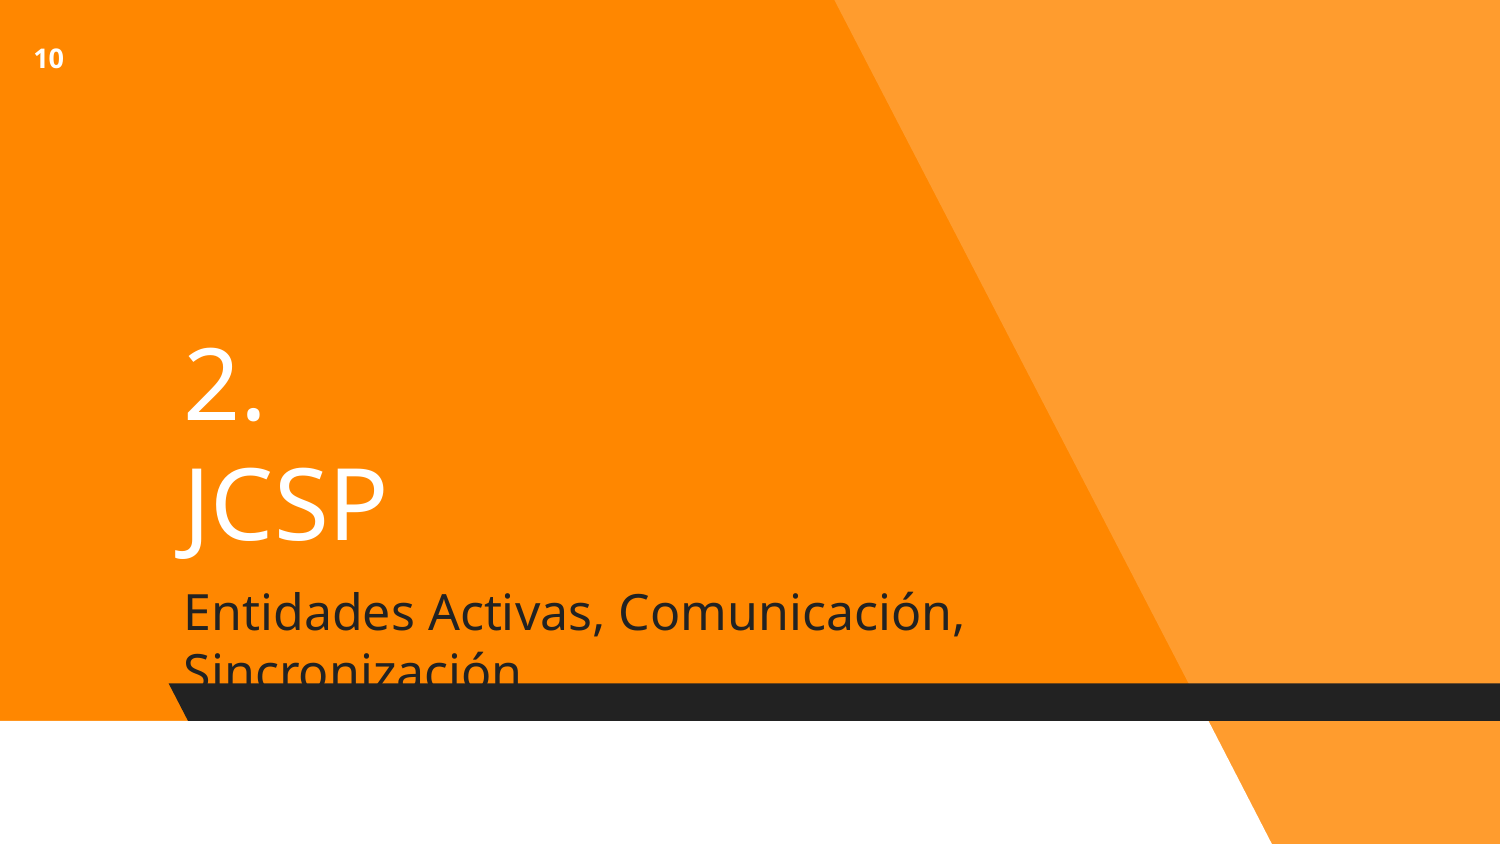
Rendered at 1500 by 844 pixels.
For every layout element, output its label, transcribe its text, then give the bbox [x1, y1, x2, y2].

slide_number ‹#› [0, 0, 98, 121]
subtitle Entidades Activas, Comunicación, Sincronización [168, 565, 1324, 660]
title 2. JCSP [168, 384, 1025, 565]
